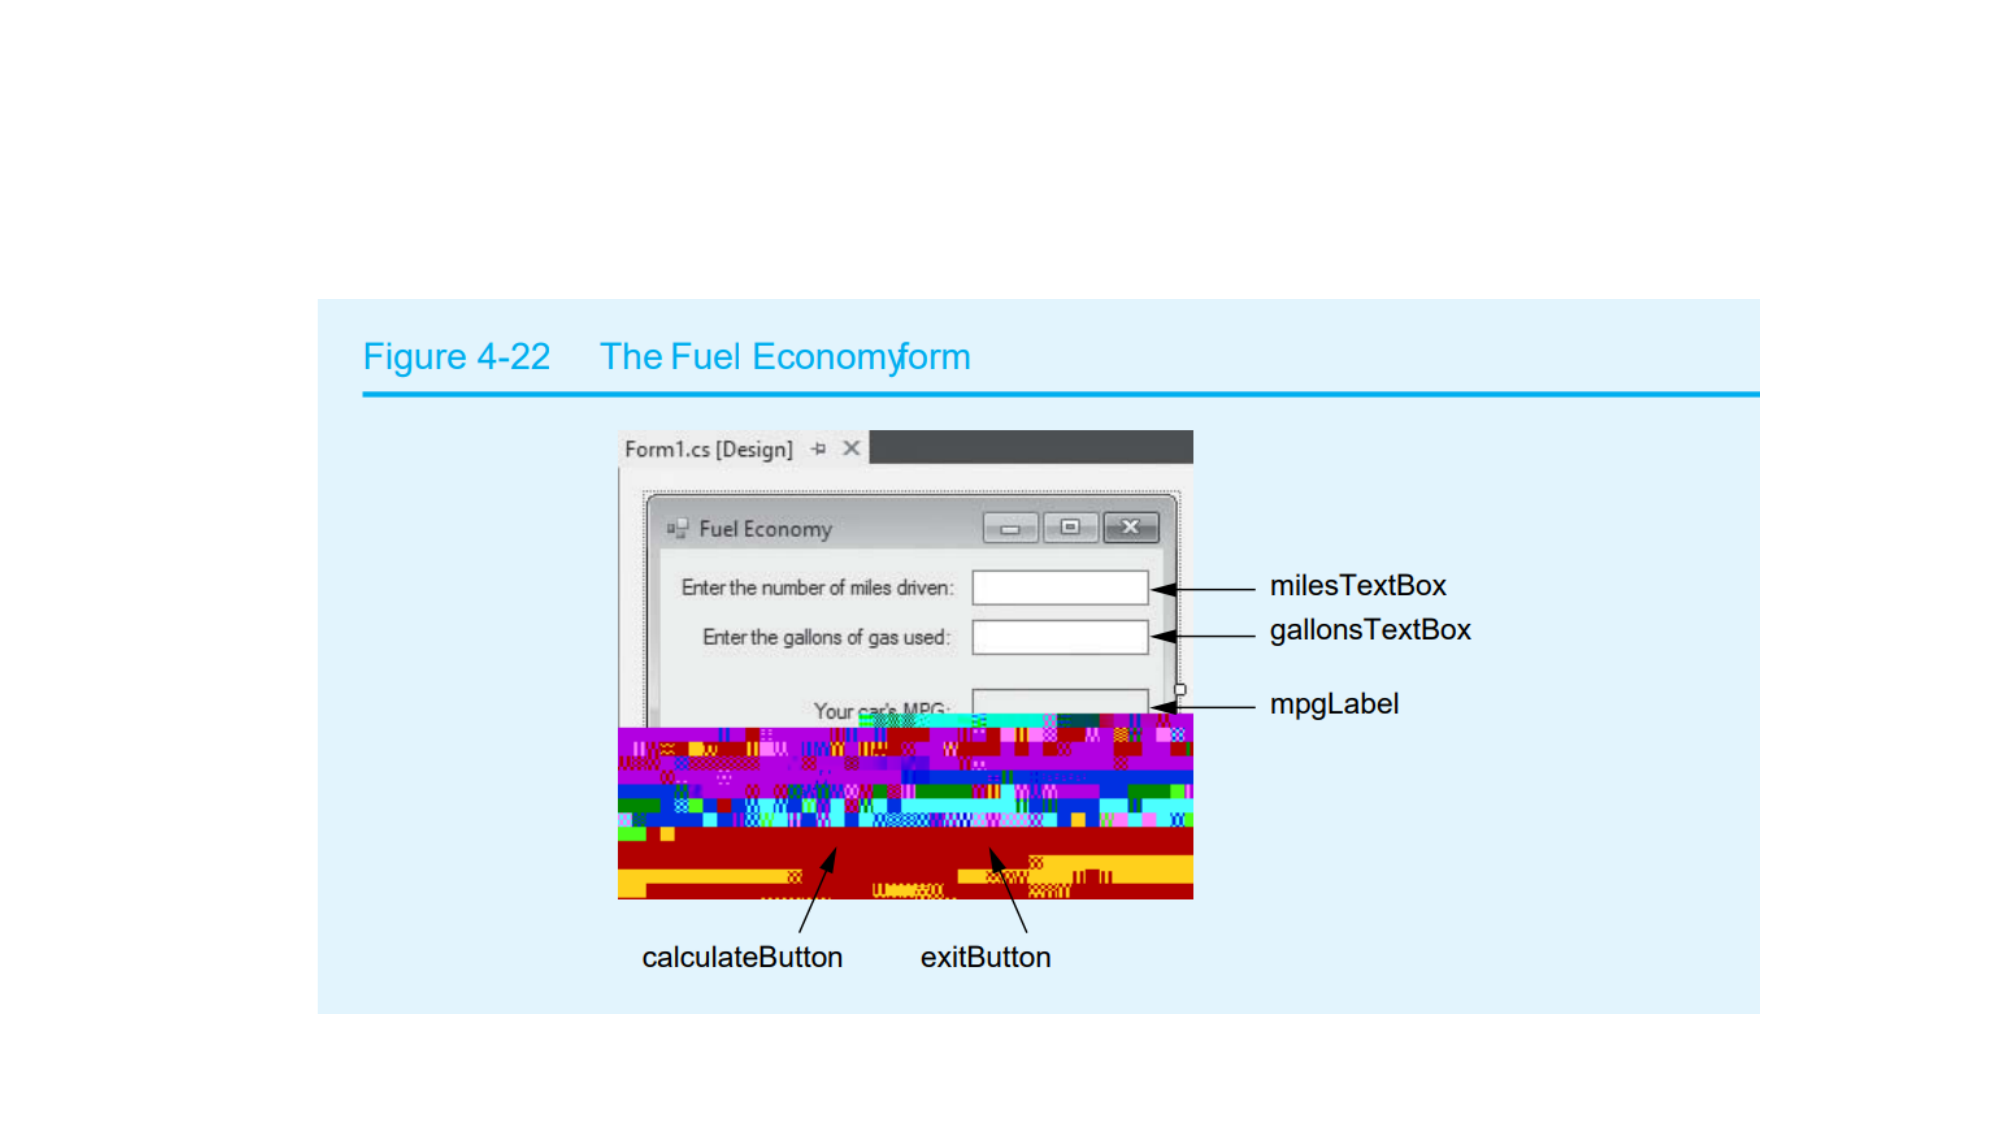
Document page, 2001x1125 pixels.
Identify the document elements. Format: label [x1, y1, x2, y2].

list [240, 299, 1760, 1014]
